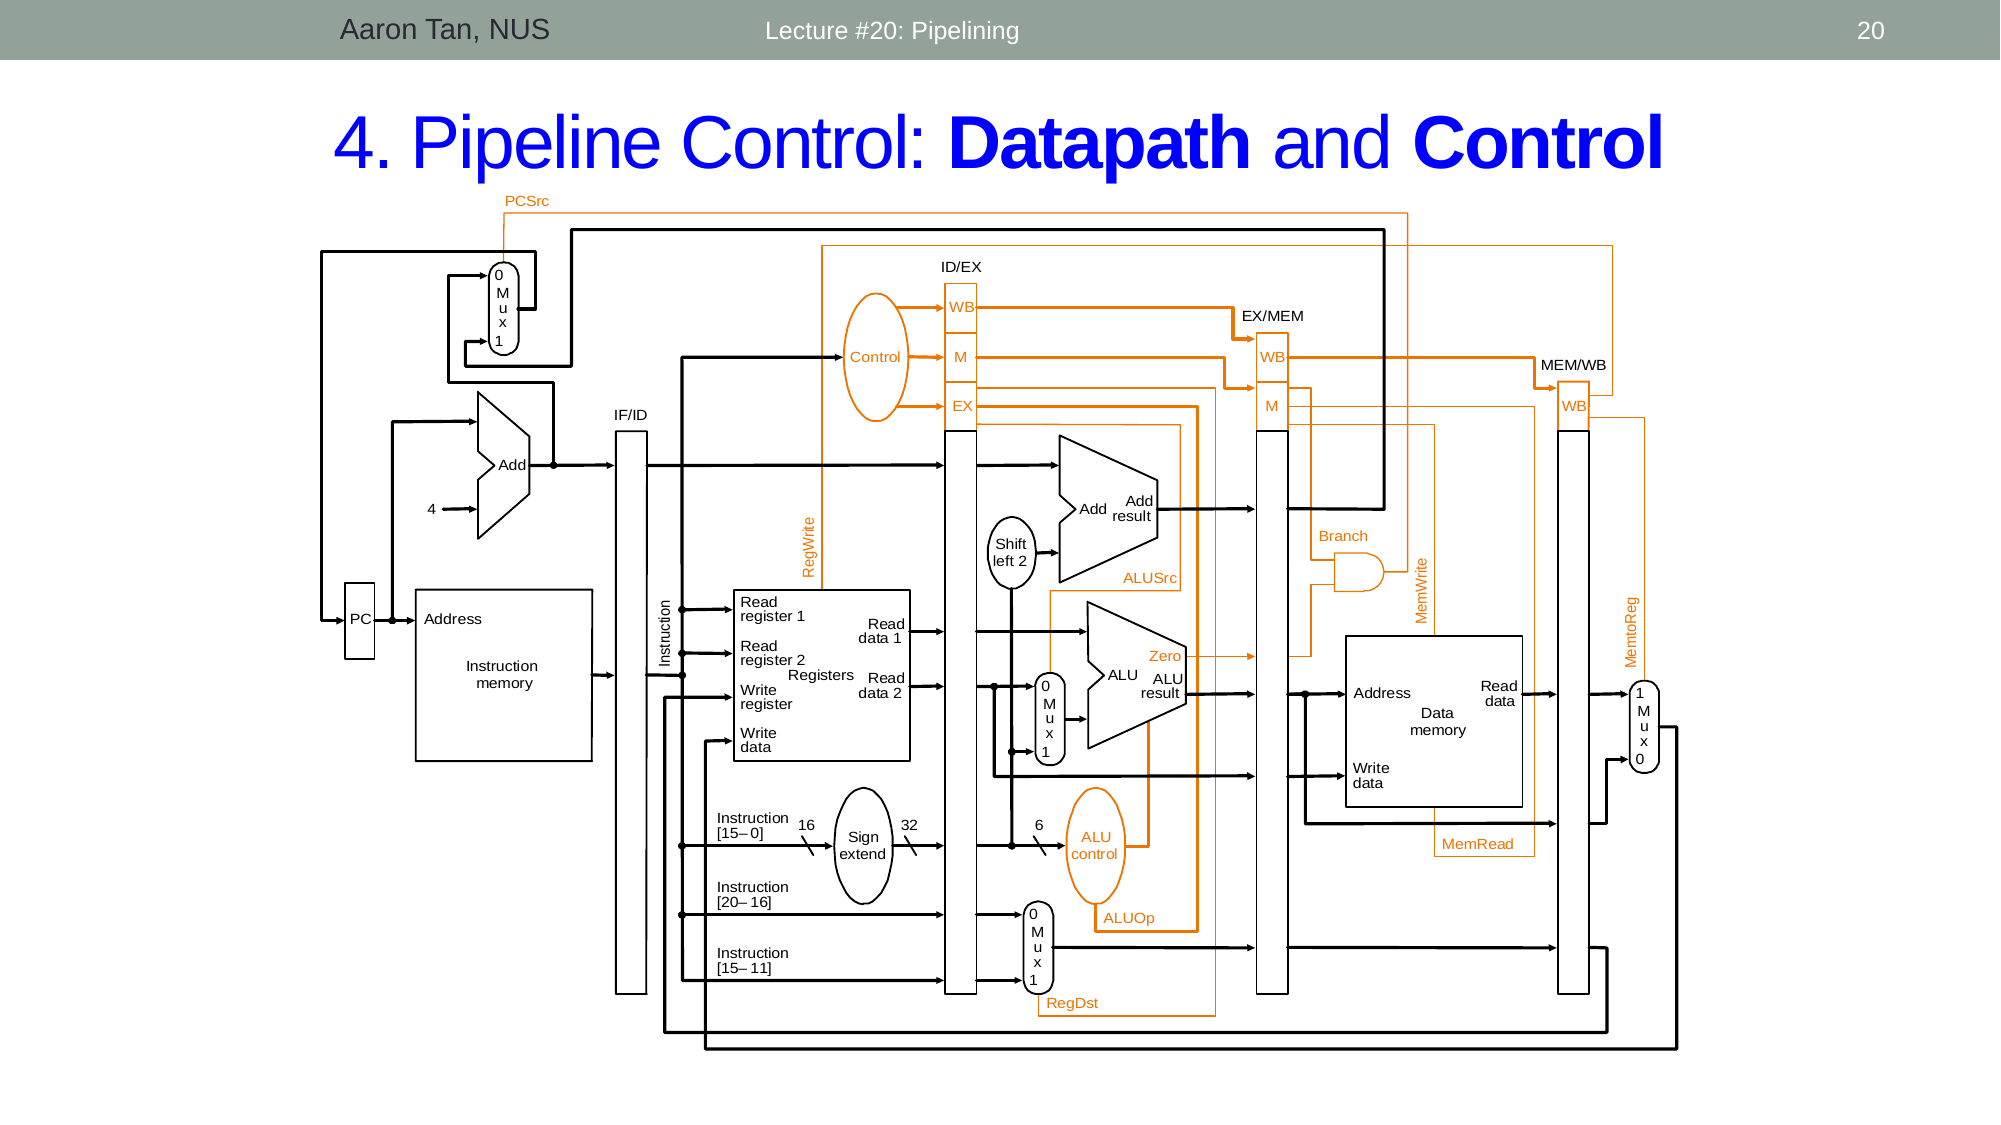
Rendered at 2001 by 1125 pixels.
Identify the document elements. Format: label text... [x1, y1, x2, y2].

picture [318, 191, 1682, 1055]
slide_number 20 [1744, 3, 1900, 57]
footer Lecture #20: Pipelining [800, 3, 1650, 57]
title 4. Pipeline Control: Datapath and Control [318, 86, 1700, 192]
slide_number Aaron Tan, NUS [324, 3, 800, 57]
